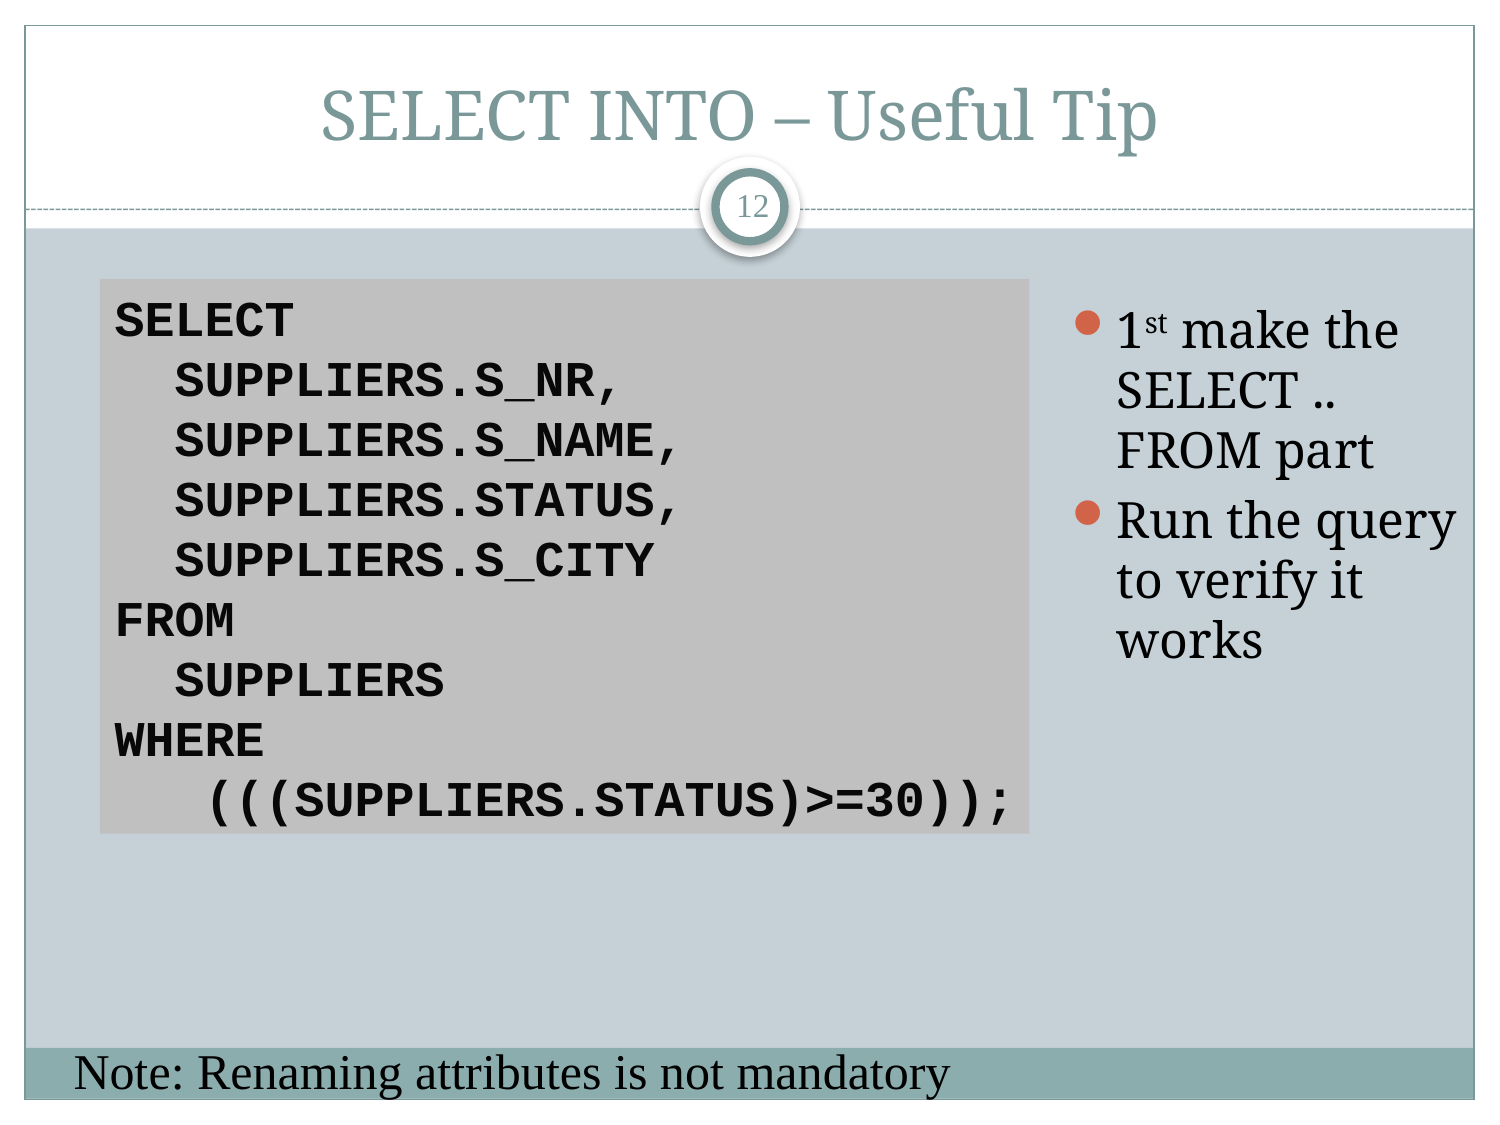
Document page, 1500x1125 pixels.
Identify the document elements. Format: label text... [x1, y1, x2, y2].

slide_number 12 [715, 168, 791, 241]
title SELECT INTO – Useful Tip [49, 37, 1450, 162]
text_box SELECT SUPPLIERS.S_NR, SUPPLIERS.S_NAME, SUPPLIERS.STATUS, SUPPLIERS.S_CITY FROM SUPPLIERS WHERE (((SUPPLIERS.STATUS)>=30)); [99, 278, 1030, 834]
list 1st make the SELECT .. FROM part Run the query to verify it works [1057, 290, 1500, 687]
text_box Note: Renaming attributes is not mandatory [58, 1031, 967, 1107]
